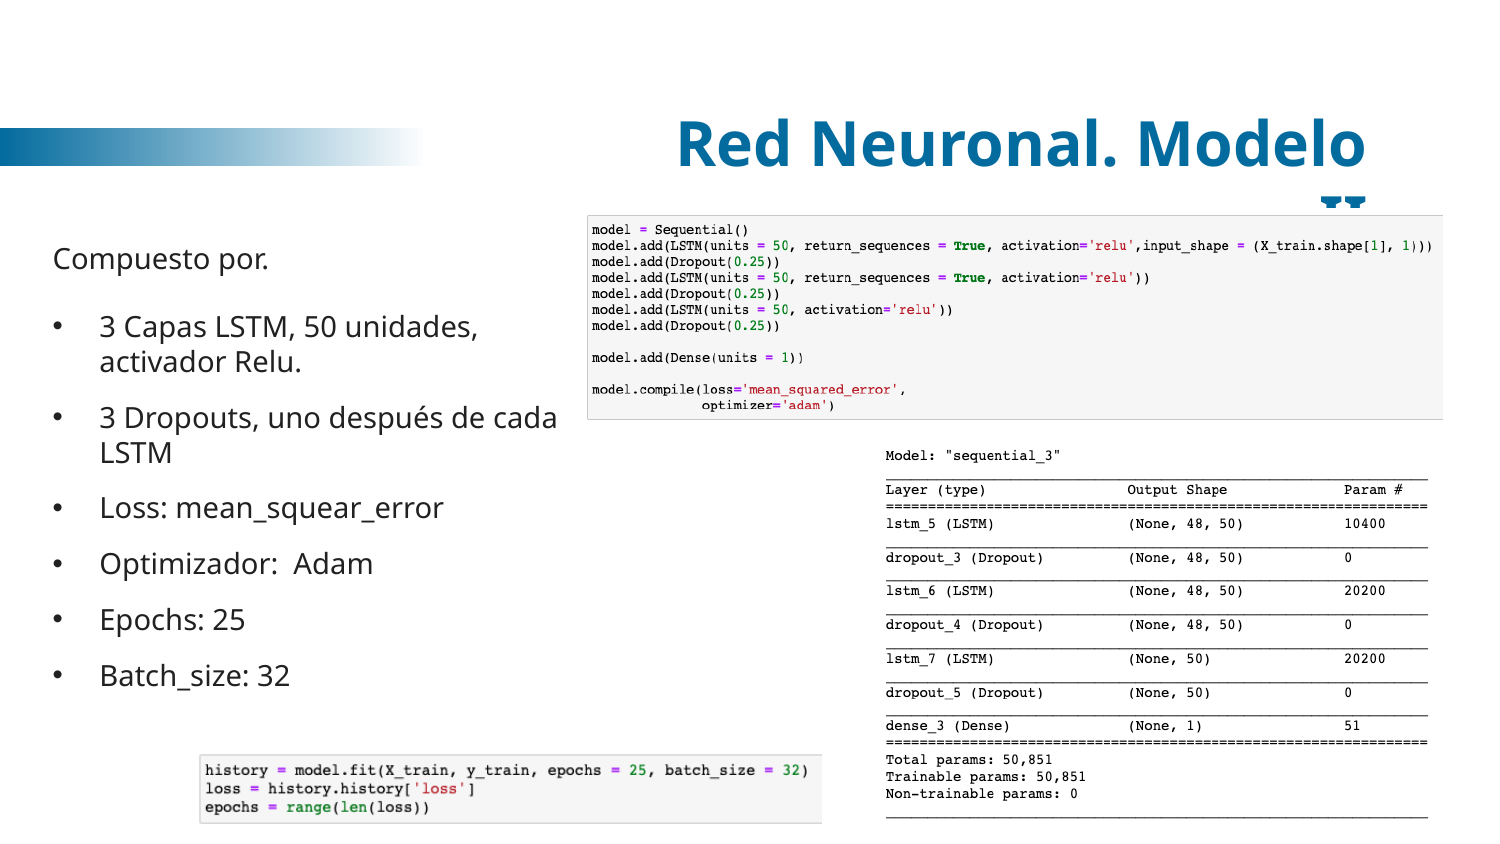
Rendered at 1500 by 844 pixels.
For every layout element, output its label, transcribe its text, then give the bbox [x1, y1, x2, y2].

title Red Neuronal. Modelo II [621, 89, 1383, 168]
picture [880, 442, 1444, 827]
picture [583, 208, 1444, 425]
picture [193, 749, 822, 827]
text_box Compuesto por. 3 Capas LSTM, 50 unidades, activador Relu. 3 Dropouts, uno después de cada LSTM Loss: mean_squear_error Optimizador: Adam Epochs: 25 Batch_size: 32 [37, 224, 584, 680]
